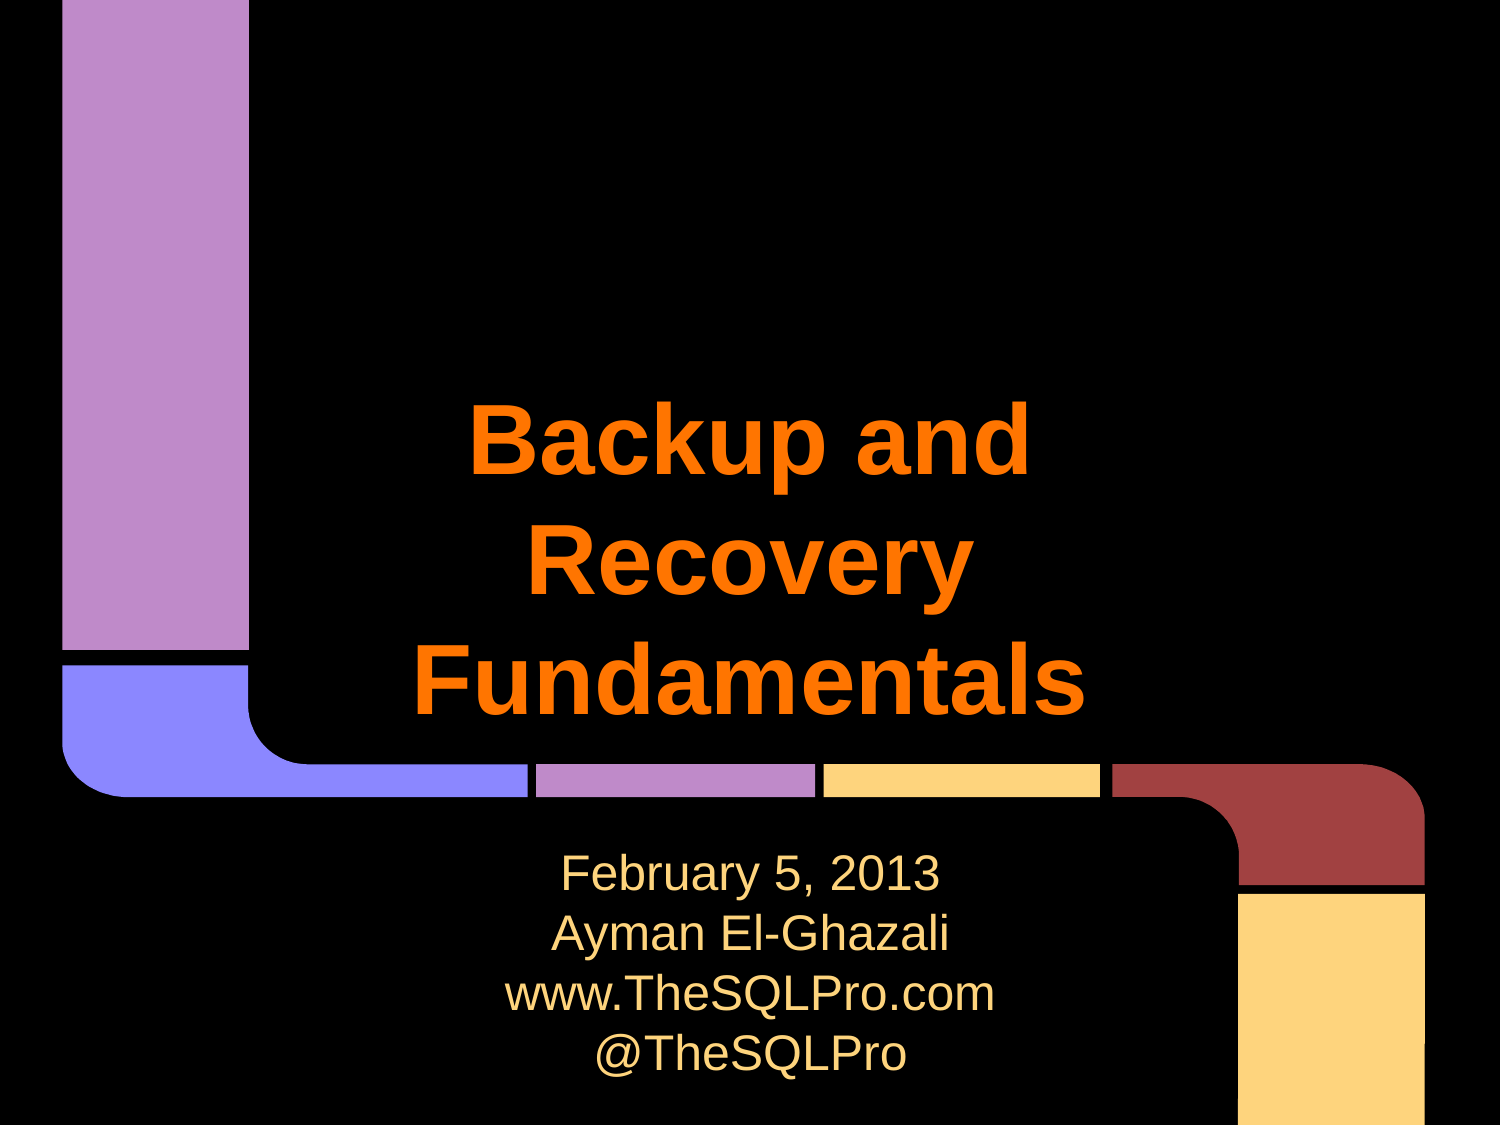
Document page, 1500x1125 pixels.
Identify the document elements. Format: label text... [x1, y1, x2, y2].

subtitle February 5, 2013 Ayman El-Ghazali www.TheSQLPro.com @TheSQLPro [364, 816, 1137, 962]
title Backup and Recovery Fundamentals [364, 478, 1137, 750]
